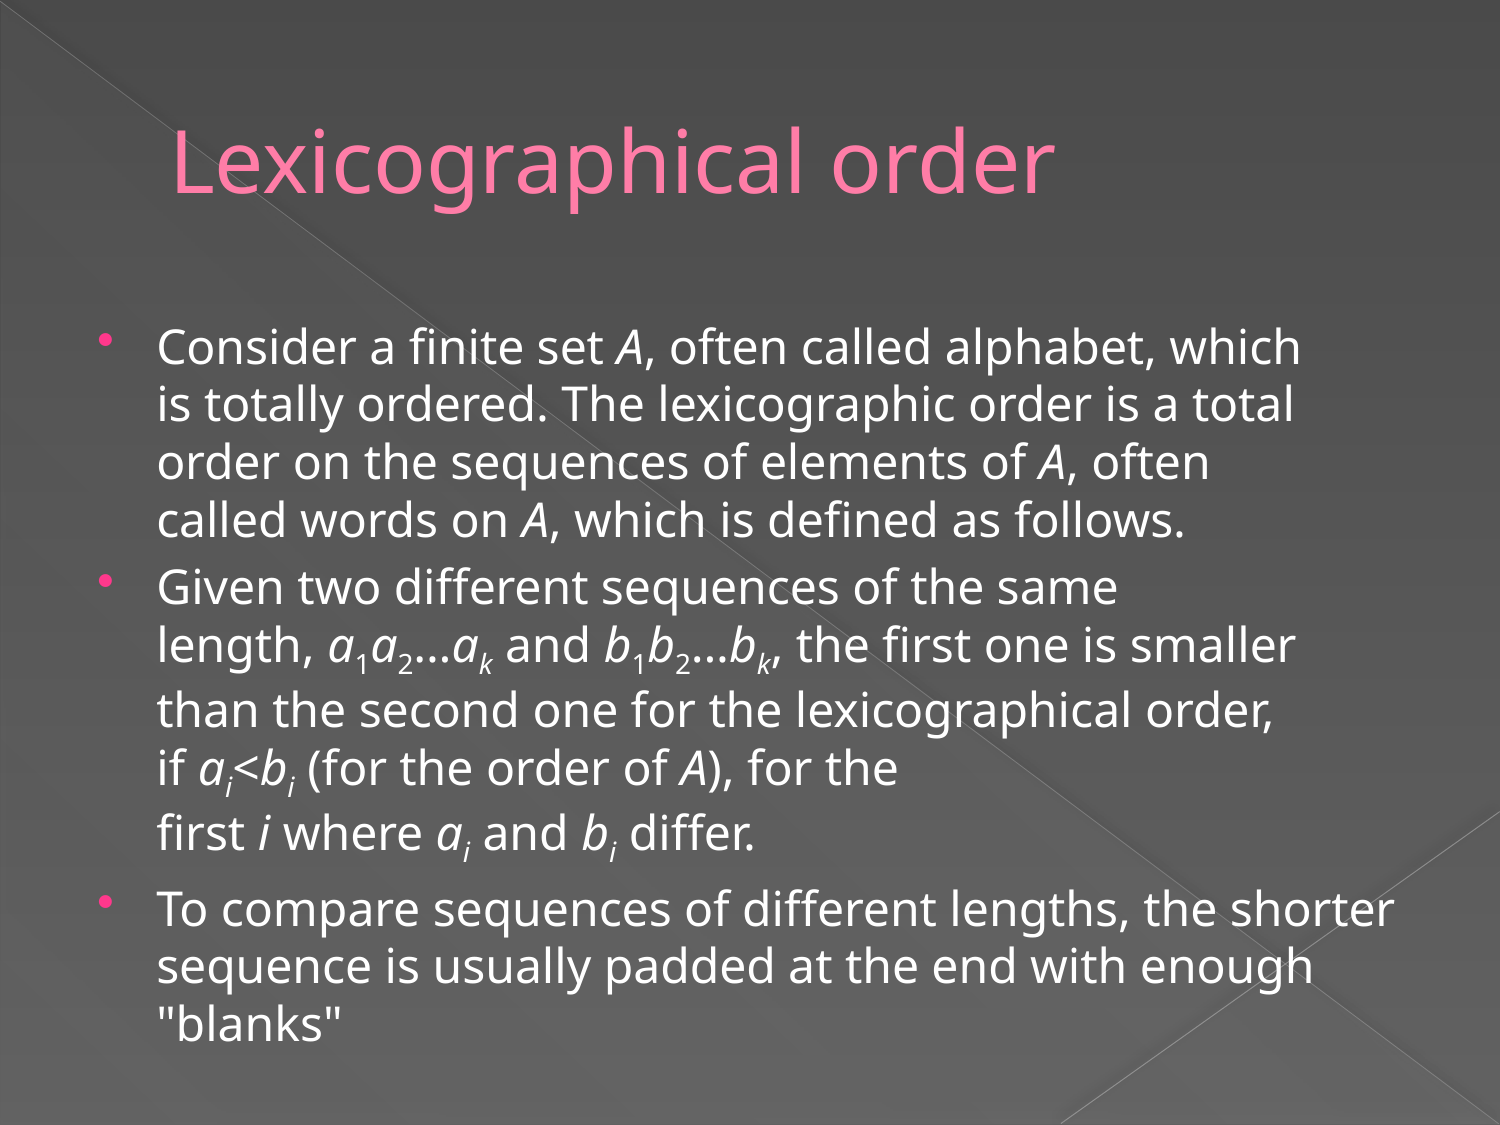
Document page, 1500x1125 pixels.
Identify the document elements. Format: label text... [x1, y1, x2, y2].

list Consider a finite set A, often called alphabet, which is totally ordered. The lexicographic order is a total order on the sequences of elements of A, often called words on A, which is defined as follows. Given two different sequences of the same length, a1a2...ak and b1b2...bk, the first one is smaller than the second one for the lexicographical order, if ai<bi (for the order of A), for the first i where ai and bi differ. To compare sequences of different lengths, the shorter sequence is usually padded at the end with enough "blanks" [75, 308, 1425, 1059]
title Lexicographical order [75, 43, 1425, 274]
